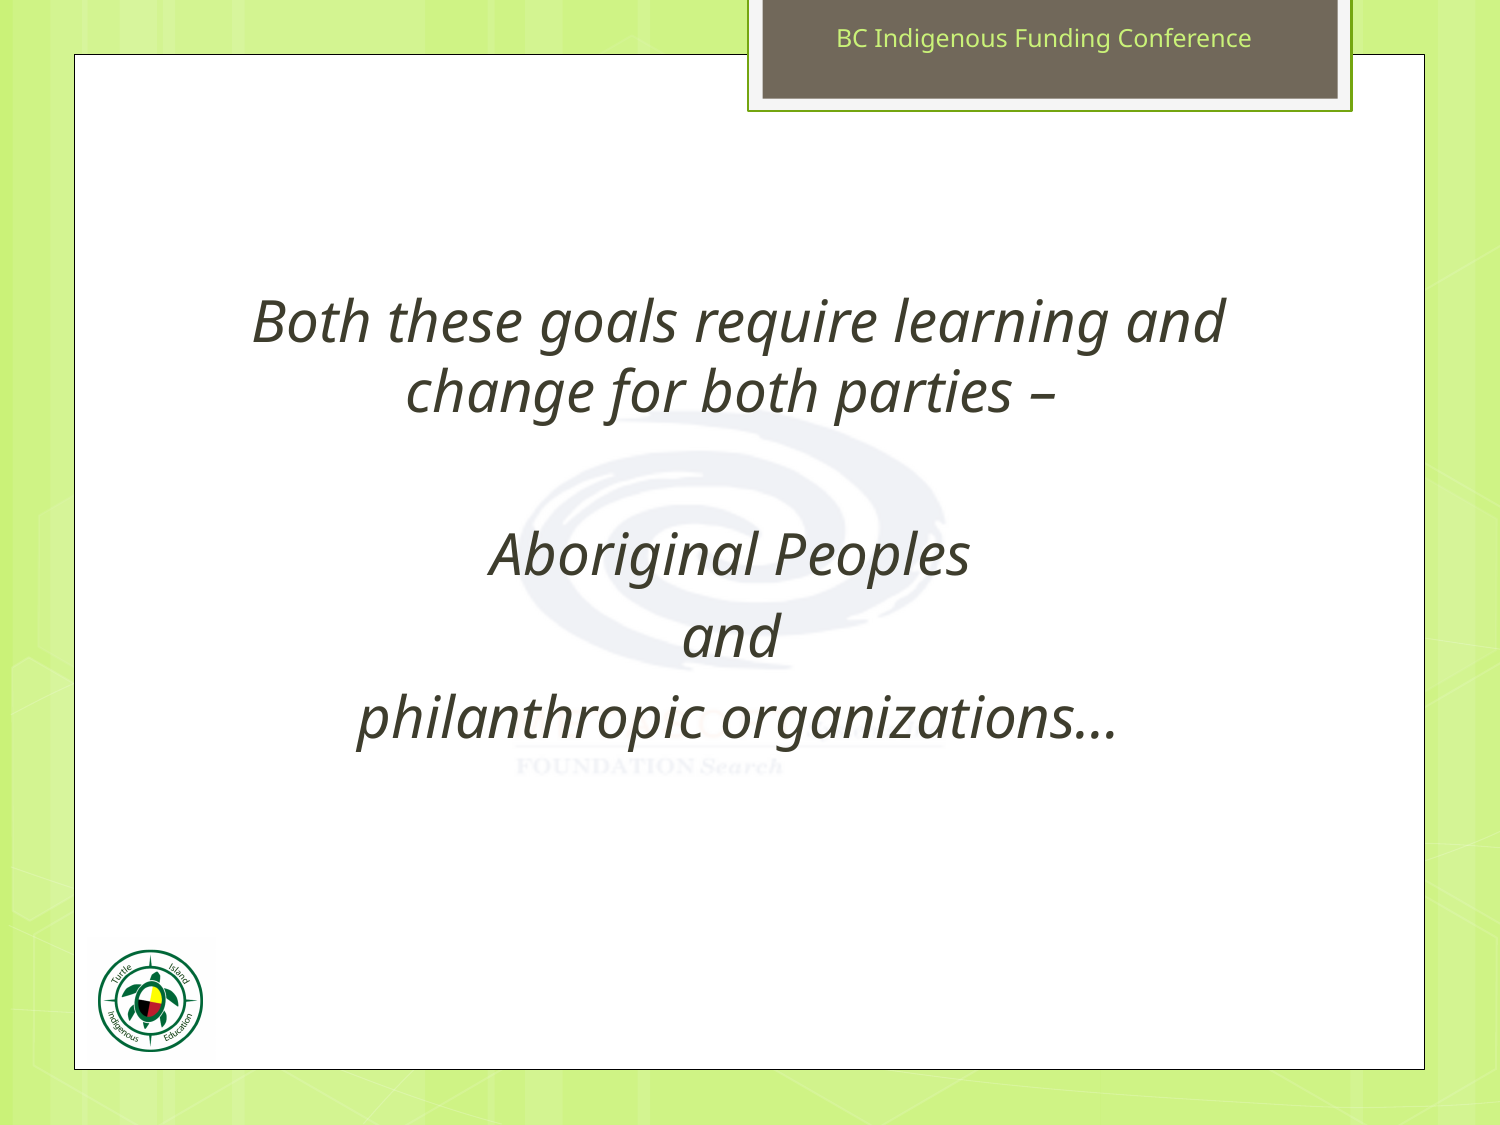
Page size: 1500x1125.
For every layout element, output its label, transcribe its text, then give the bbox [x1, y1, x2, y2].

picture [86, 937, 216, 1063]
text_box BC Indigenous Funding Conference [763, 15, 1339, 61]
list Both these goals require learning and change for both parties – Aboriginal Peoples and philanthropic organizations… [177, 276, 1290, 897]
picture [501, 380, 966, 794]
